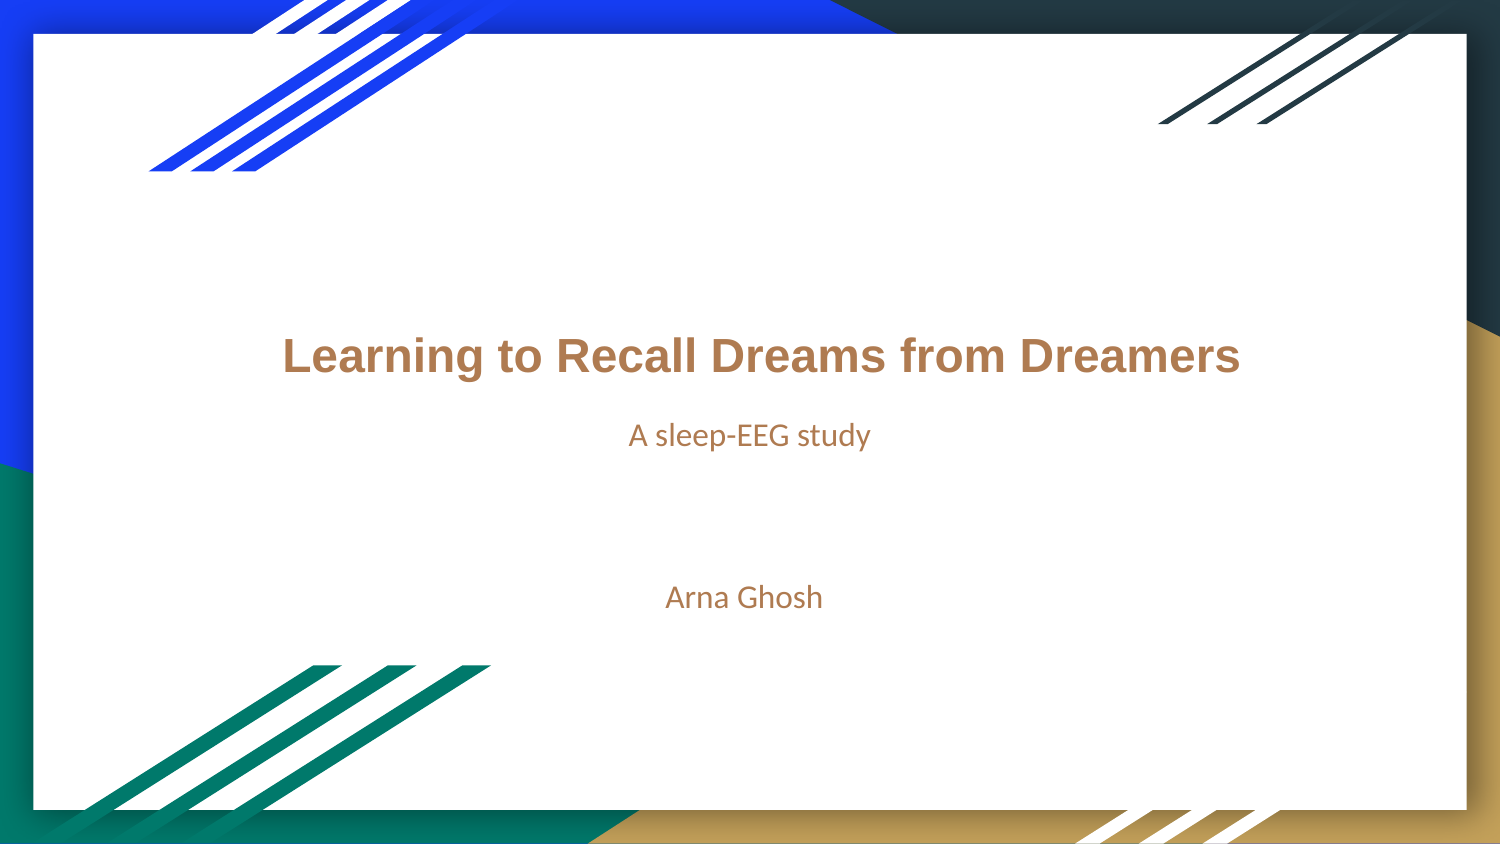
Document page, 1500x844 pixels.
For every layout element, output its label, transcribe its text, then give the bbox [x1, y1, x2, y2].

subtitle A sleep-EEG study [465, 398, 1035, 482]
subtitle Arna Ghosh [304, 559, 1185, 646]
title Learning to Recall Dreams from Dreamers [266, 217, 1259, 477]
